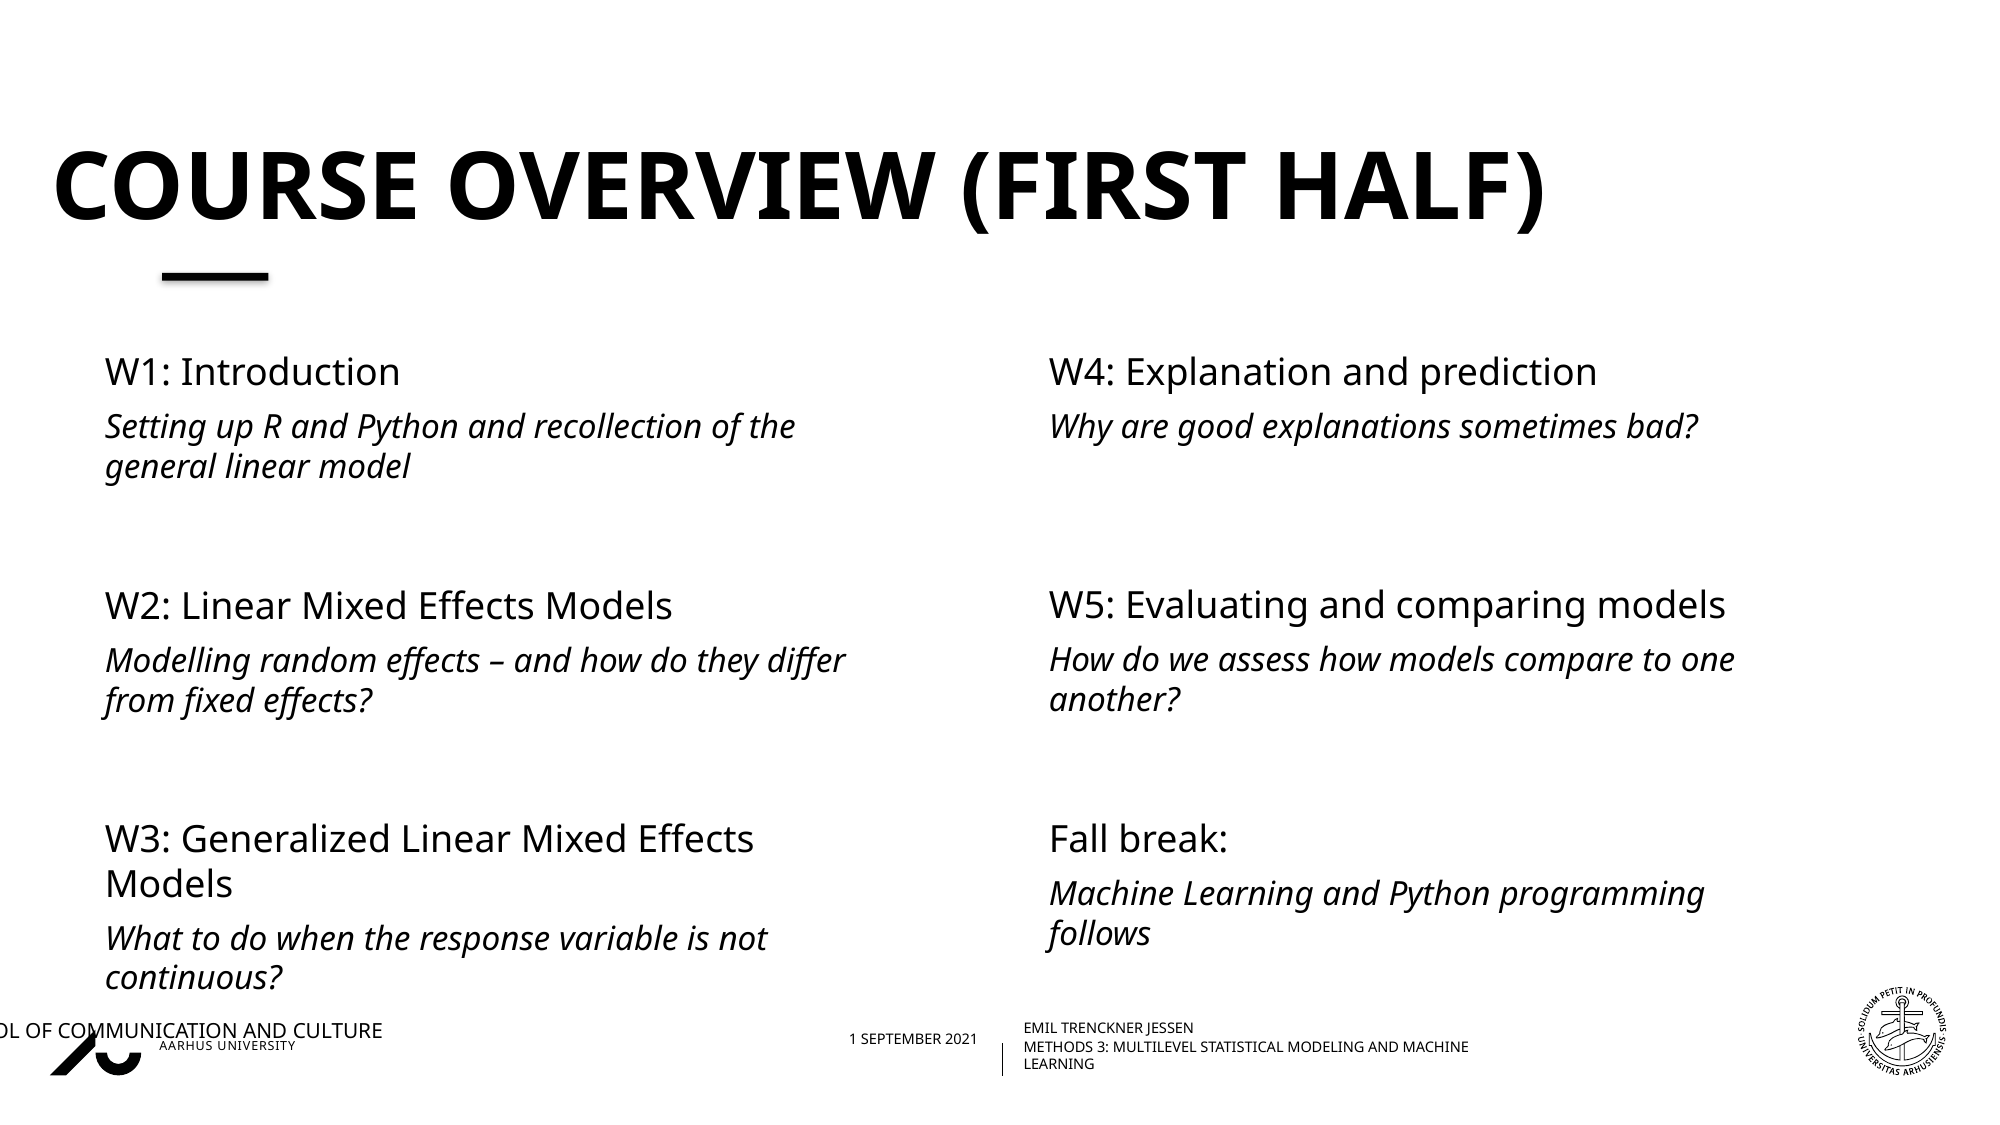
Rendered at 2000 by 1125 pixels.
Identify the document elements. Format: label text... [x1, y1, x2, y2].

text_box Fall break: Machine Learning and Python programming follows [1034, 809, 1786, 961]
text_box W5: Evaluating and comparing models How do we assess how models compare to one another? [1034, 575, 1786, 727]
text_box W2: Linear Mixed Effects Models Modelling random effects – and how do they differ from fixed effects? [90, 576, 902, 728]
text_box W4: Explanation and prediction Why are good explanations sometimes bad? [1034, 342, 1786, 455]
text_box W3: Generalized Linear Mixed Effects Models What to do when the response variable is not continuous? [90, 809, 902, 1005]
title Course Overview (first half) [51, 24, 1948, 240]
text_box W1: Introduction Setting up R and Python and recollection of the general linear model [90, 342, 902, 494]
